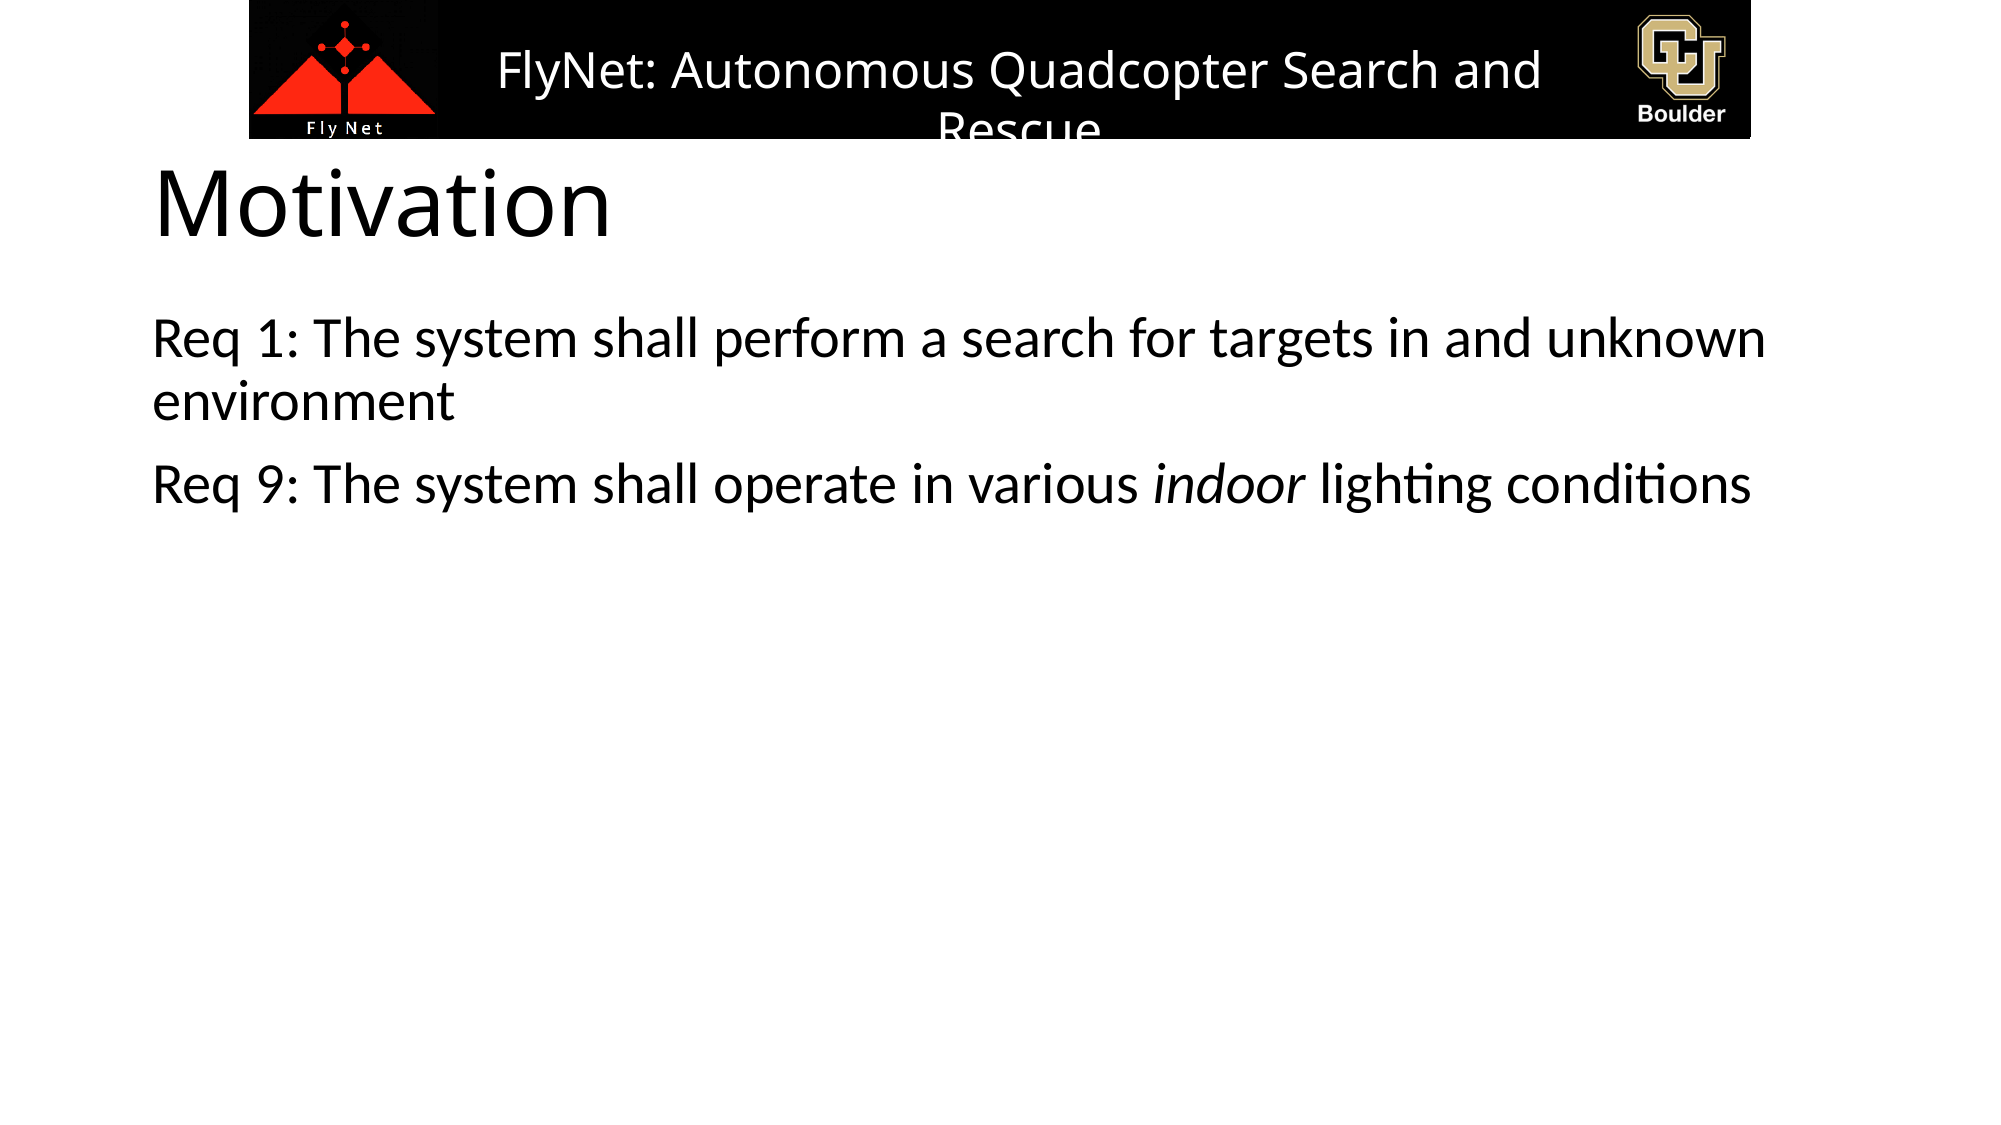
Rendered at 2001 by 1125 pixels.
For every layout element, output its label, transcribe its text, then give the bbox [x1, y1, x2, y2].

title Motivation [137, 136, 1863, 278]
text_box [249, 0, 1750, 139]
list Req 1: The system shall perform a search for targets in and unknown environment Req 9: The system shall operate in various indoor lighting conditions [137, 299, 1863, 1014]
